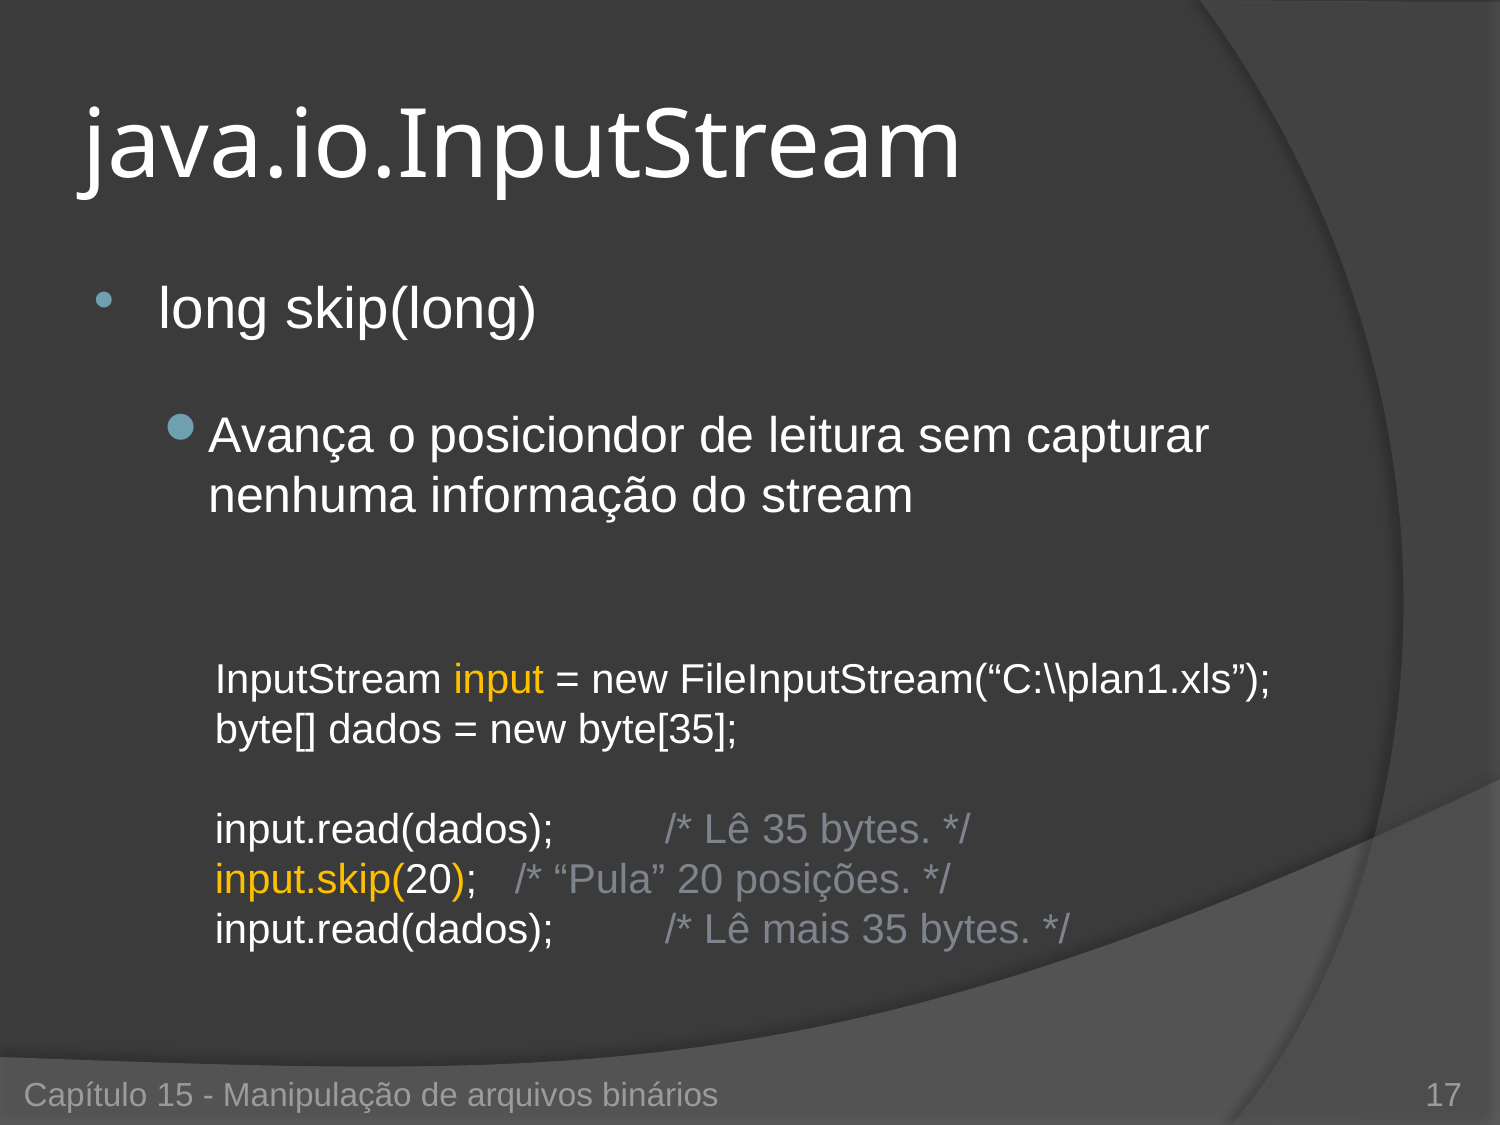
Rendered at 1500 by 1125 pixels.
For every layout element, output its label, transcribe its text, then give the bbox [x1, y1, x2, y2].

slide_number 17 [1337, 1053, 1463, 1114]
list long skip(long) Avança o posiciondor de leitura sem capturar nenhuma informação do stream [74, 262, 1302, 622]
list InputStream input = new FileInputStream(“C:\\plan1.xls”); byte[] dados = new byte[35]; input.read(dados); /* Lê 35 bytes. */ input.skip(20); /* “Pula” 20 posições. */ input.read(dados); /* Lê mais 35 bytes. */ [198, 644, 1301, 1006]
footer Capítulo 15 - Manipulação de arquivos binários [23, 1053, 750, 1114]
title java.io.InputStream [74, 44, 1301, 233]
